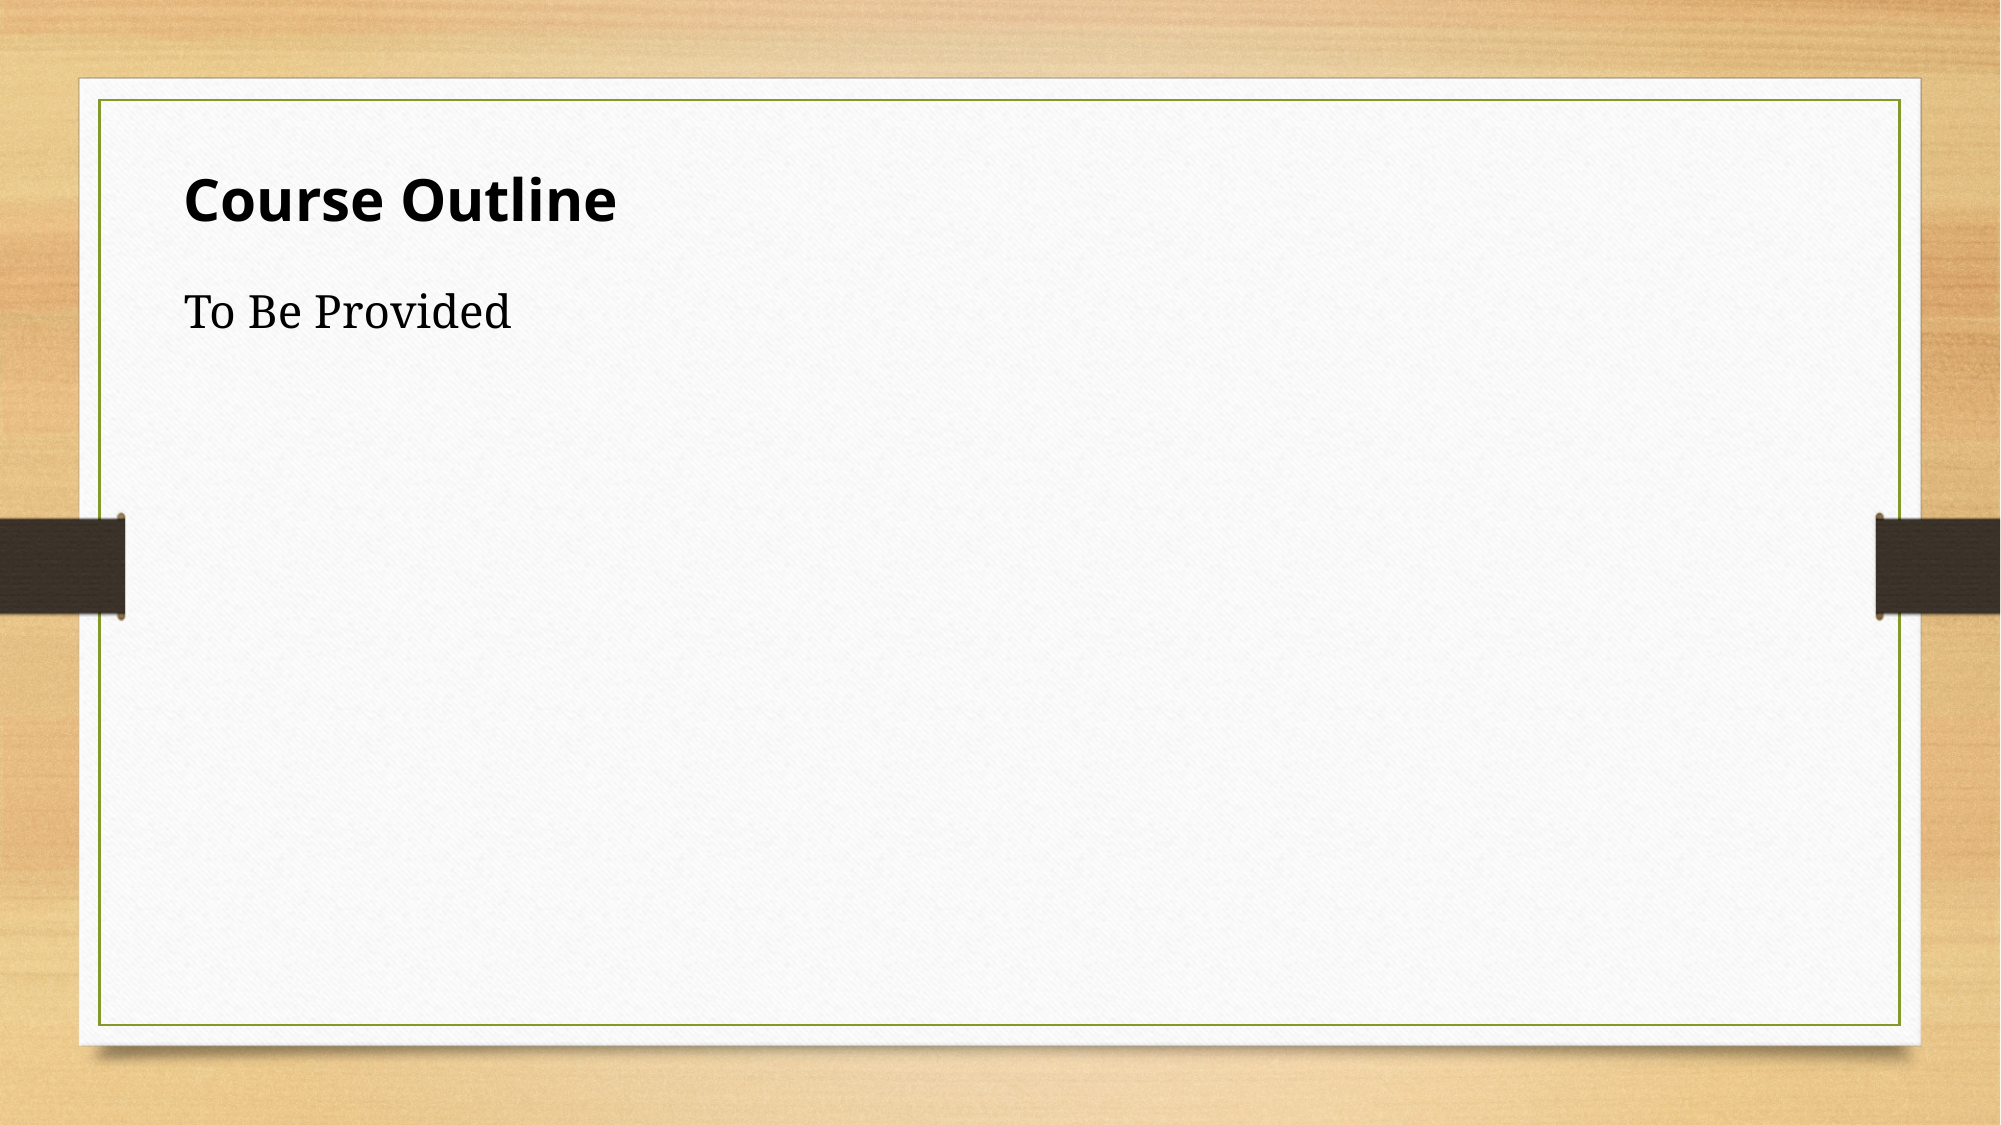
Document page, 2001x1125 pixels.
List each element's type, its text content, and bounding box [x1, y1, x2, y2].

text_box Course Outline To Be Provided [169, 105, 1720, 396]
picture [0, 0, 2001, 1125]
